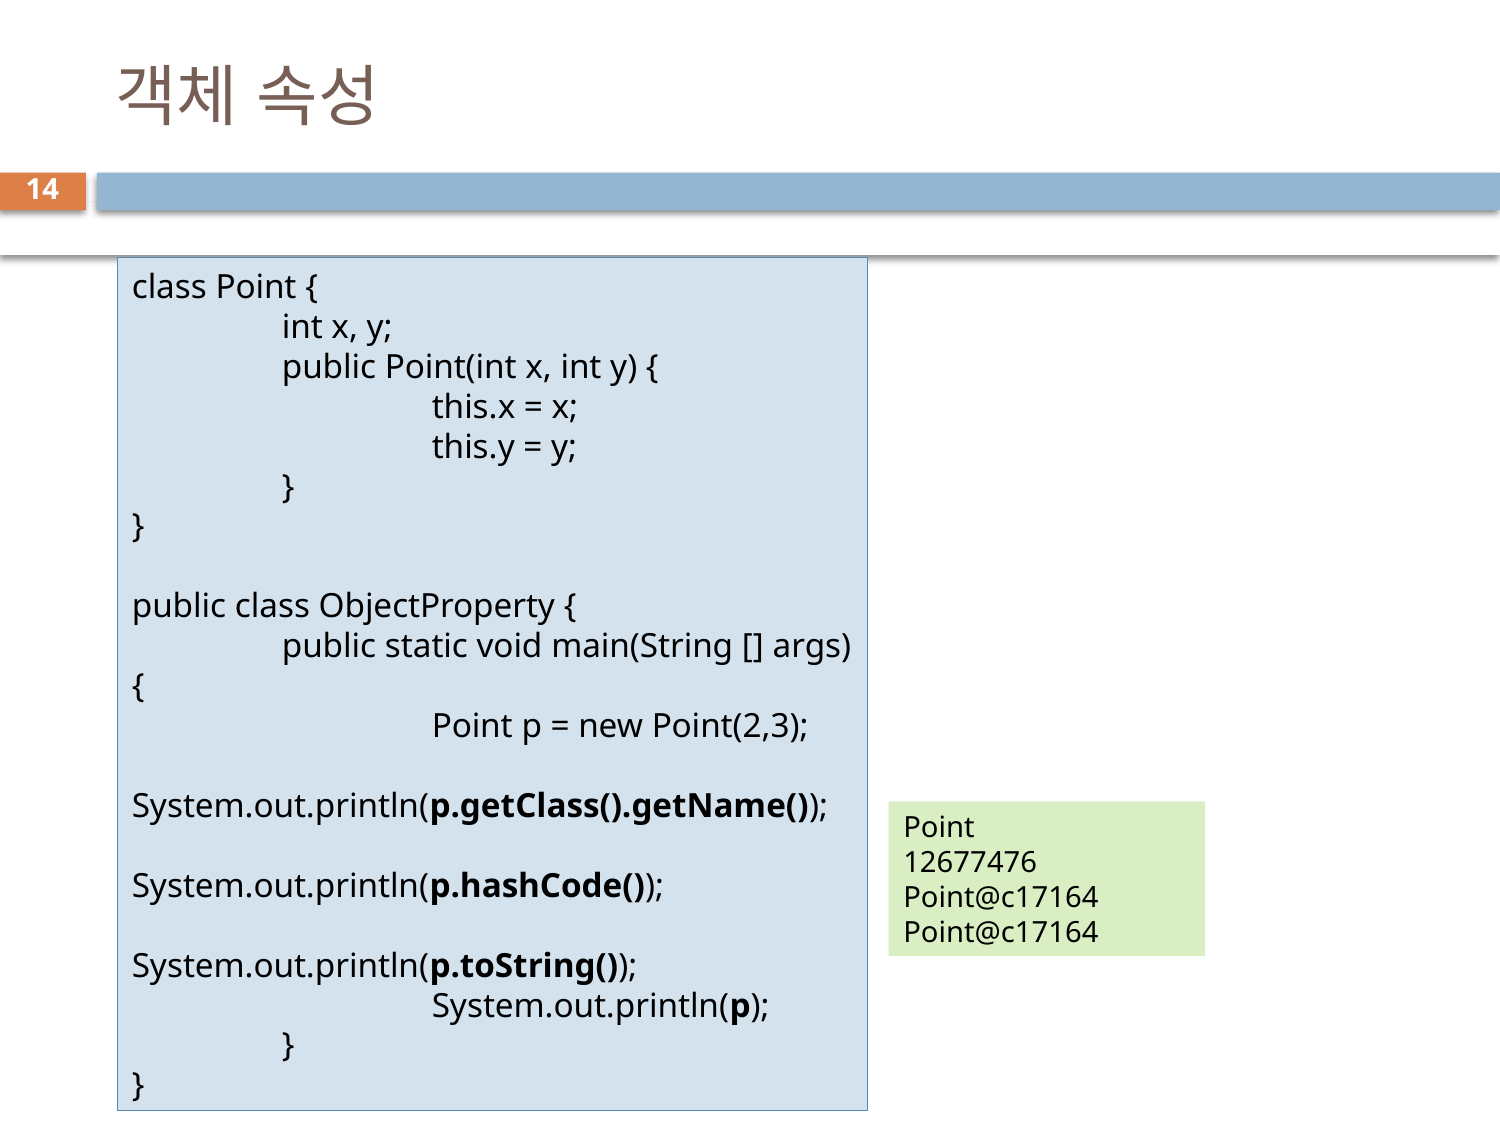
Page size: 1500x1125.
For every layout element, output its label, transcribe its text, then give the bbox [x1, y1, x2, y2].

slide_number 14 [0, 170, 87, 211]
title 객체 속성 [100, 37, 1438, 149]
text_box class Point { int x, y; public Point(int x, int y) { this.x = x; this.y = y; } } public class ObjectProperty { public static void main(String [] args) { Point p = new Point(2,3); System.out.println(p.getClass().getName()); System.out.println(p.hashCode()); System.out.println(p.toString()); System.out.println(p); } } [117, 257, 868, 1111]
text_box Point 12677476 Point@c17164 Point@c17164 [888, 801, 1206, 956]
